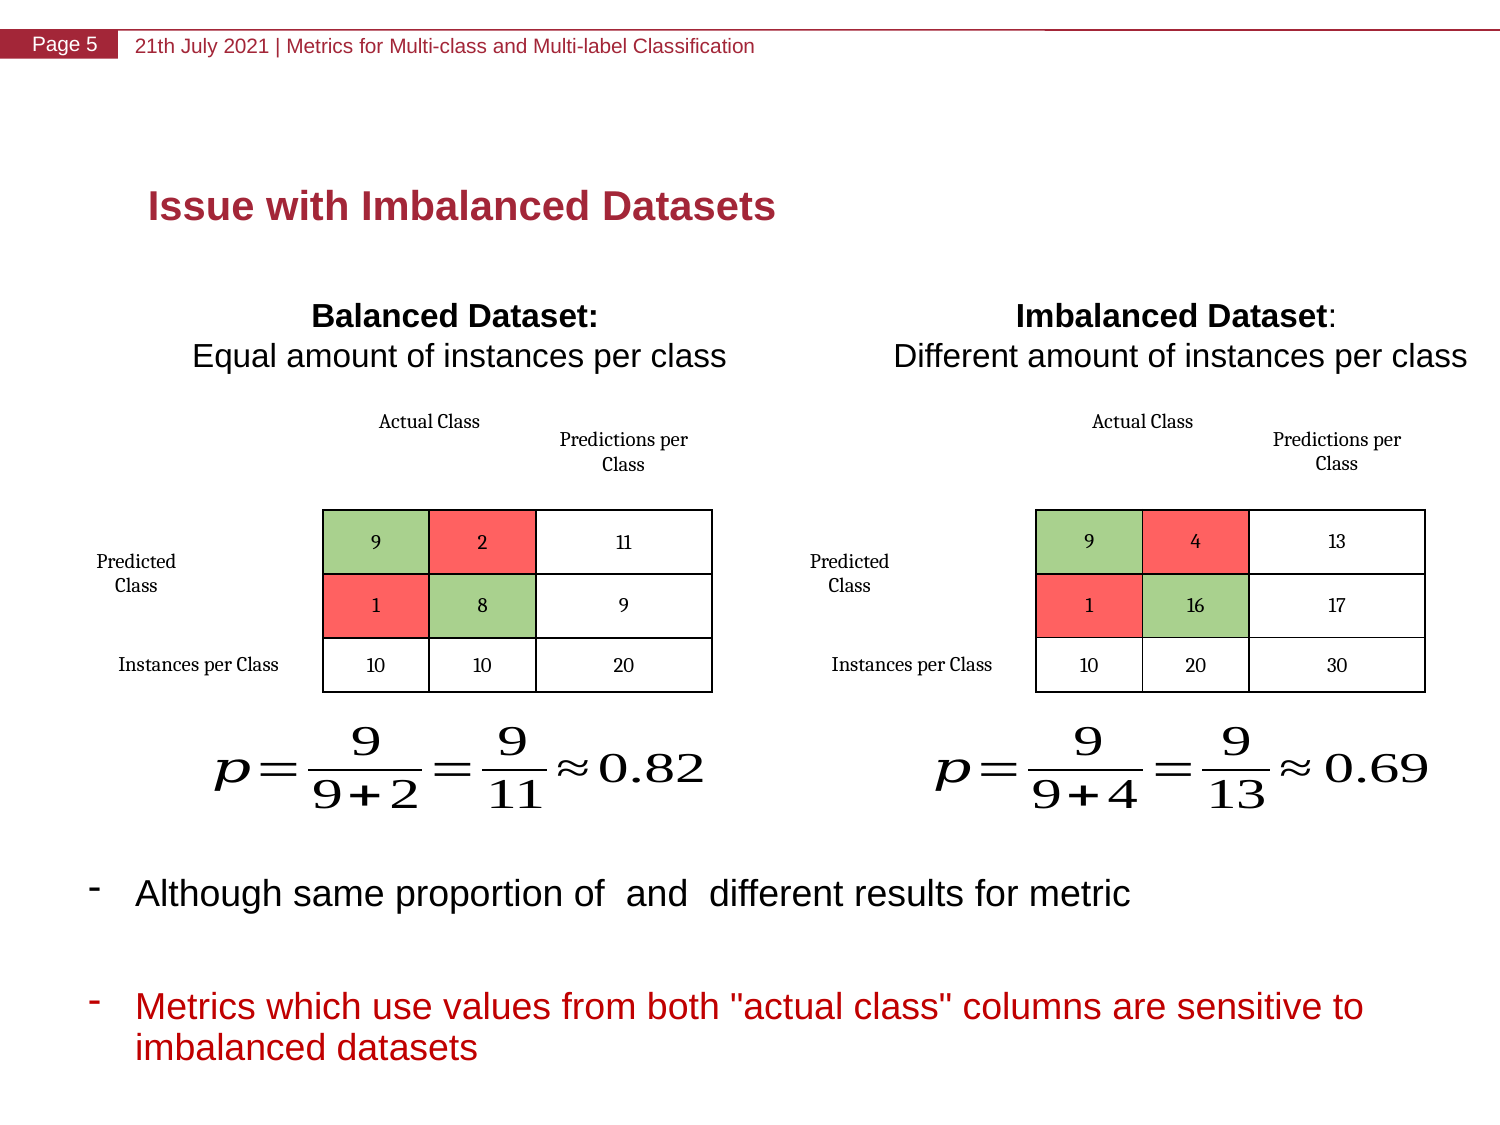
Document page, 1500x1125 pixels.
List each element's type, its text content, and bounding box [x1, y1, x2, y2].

title Issue with Imbalanced Datasets [132, 149, 1413, 258]
text_box Imbalanced Dataset: Different amount of instances per class [862, 287, 1500, 382]
text_box Balanced Dataset: Equal amount of instances per class [146, 287, 773, 382]
